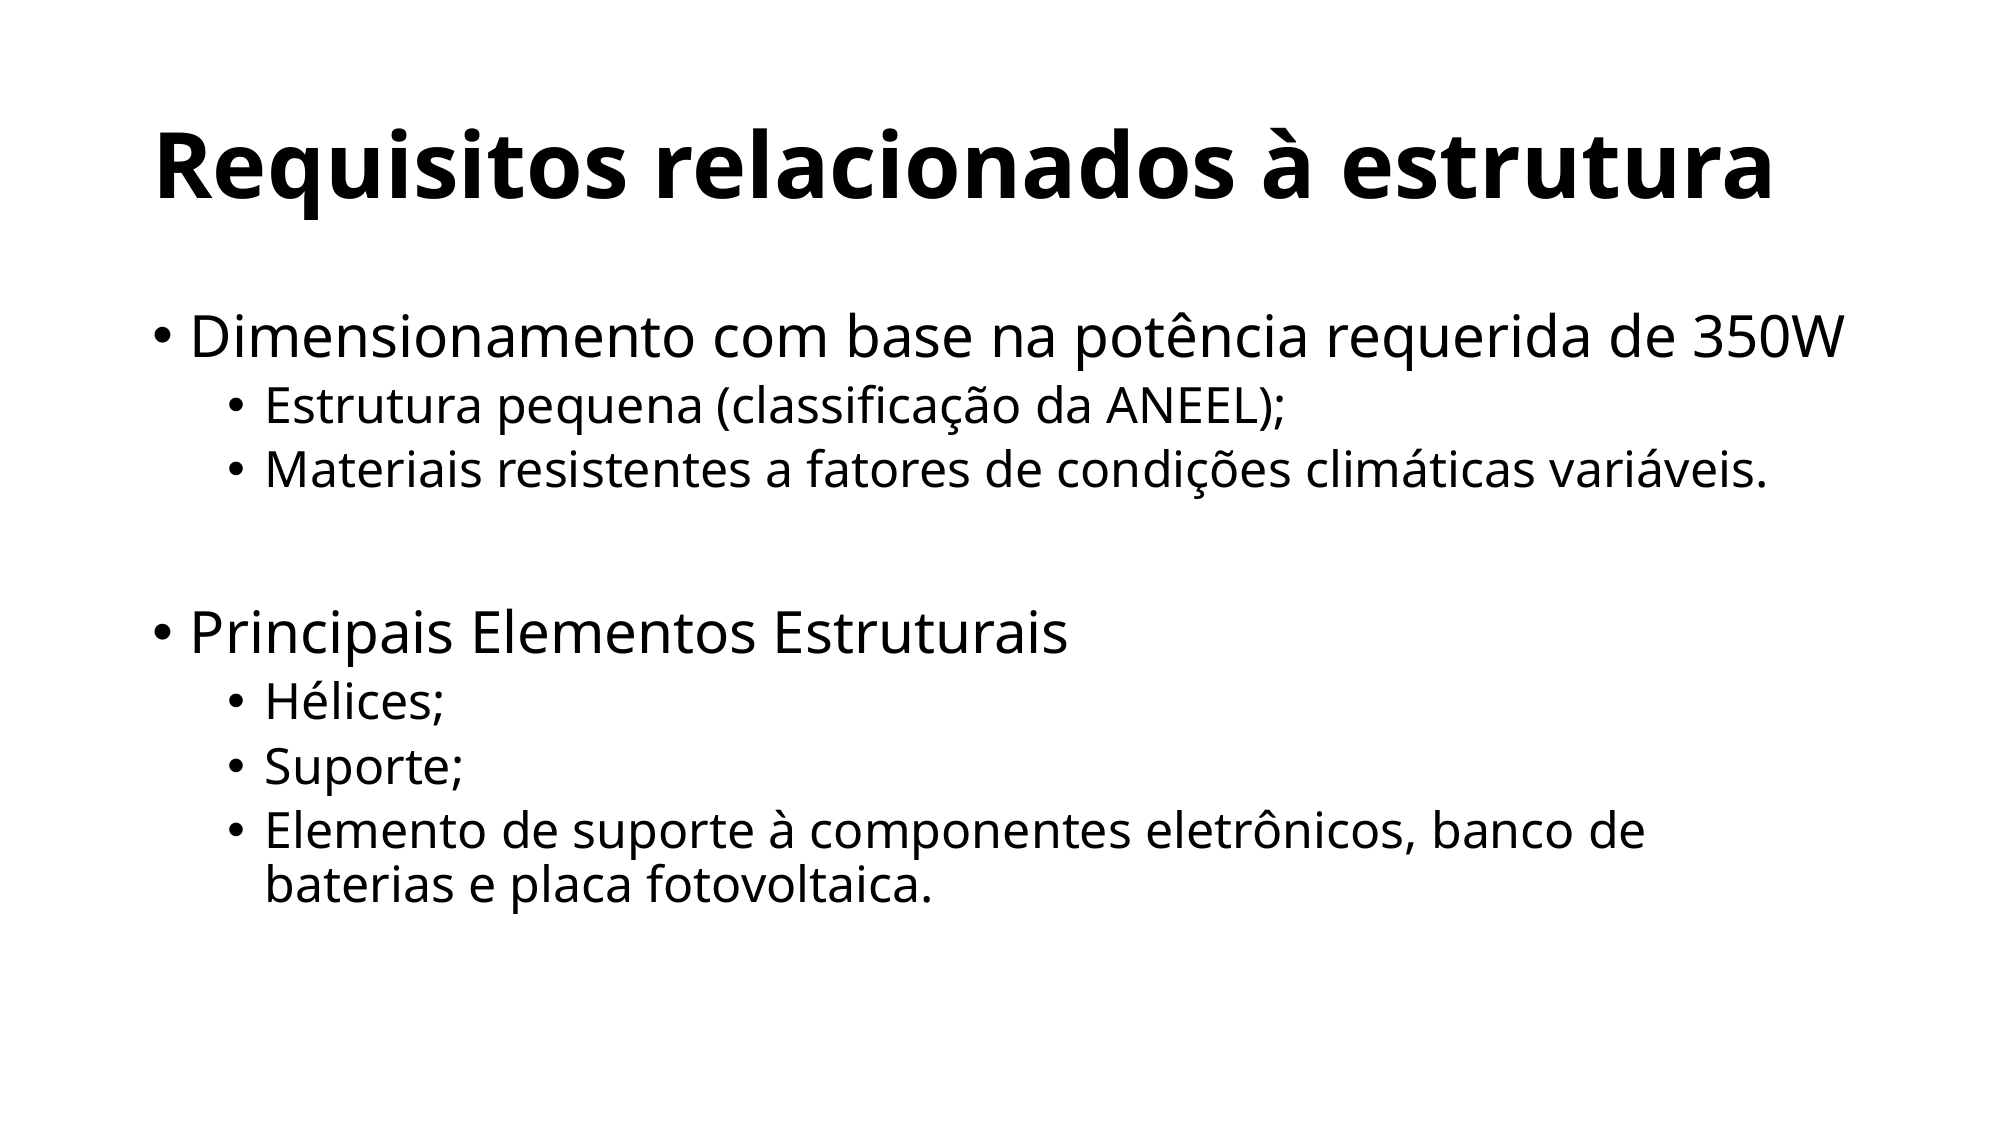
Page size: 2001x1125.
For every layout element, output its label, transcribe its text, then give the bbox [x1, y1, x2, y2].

title Requisitos relacionados à estrutura [137, 59, 1863, 278]
list Dimensionamento com base na potência requerida de 350W Estrutura pequena (classificação da ANEEL); Materiais resistentes a fatores de condições climáticas variáveis. Principais Elementos Estruturais Hélices; Suporte; Elemento de suporte à componentes eletrônicos, banco de baterias e placa fotovoltaica. [137, 299, 1863, 1014]
